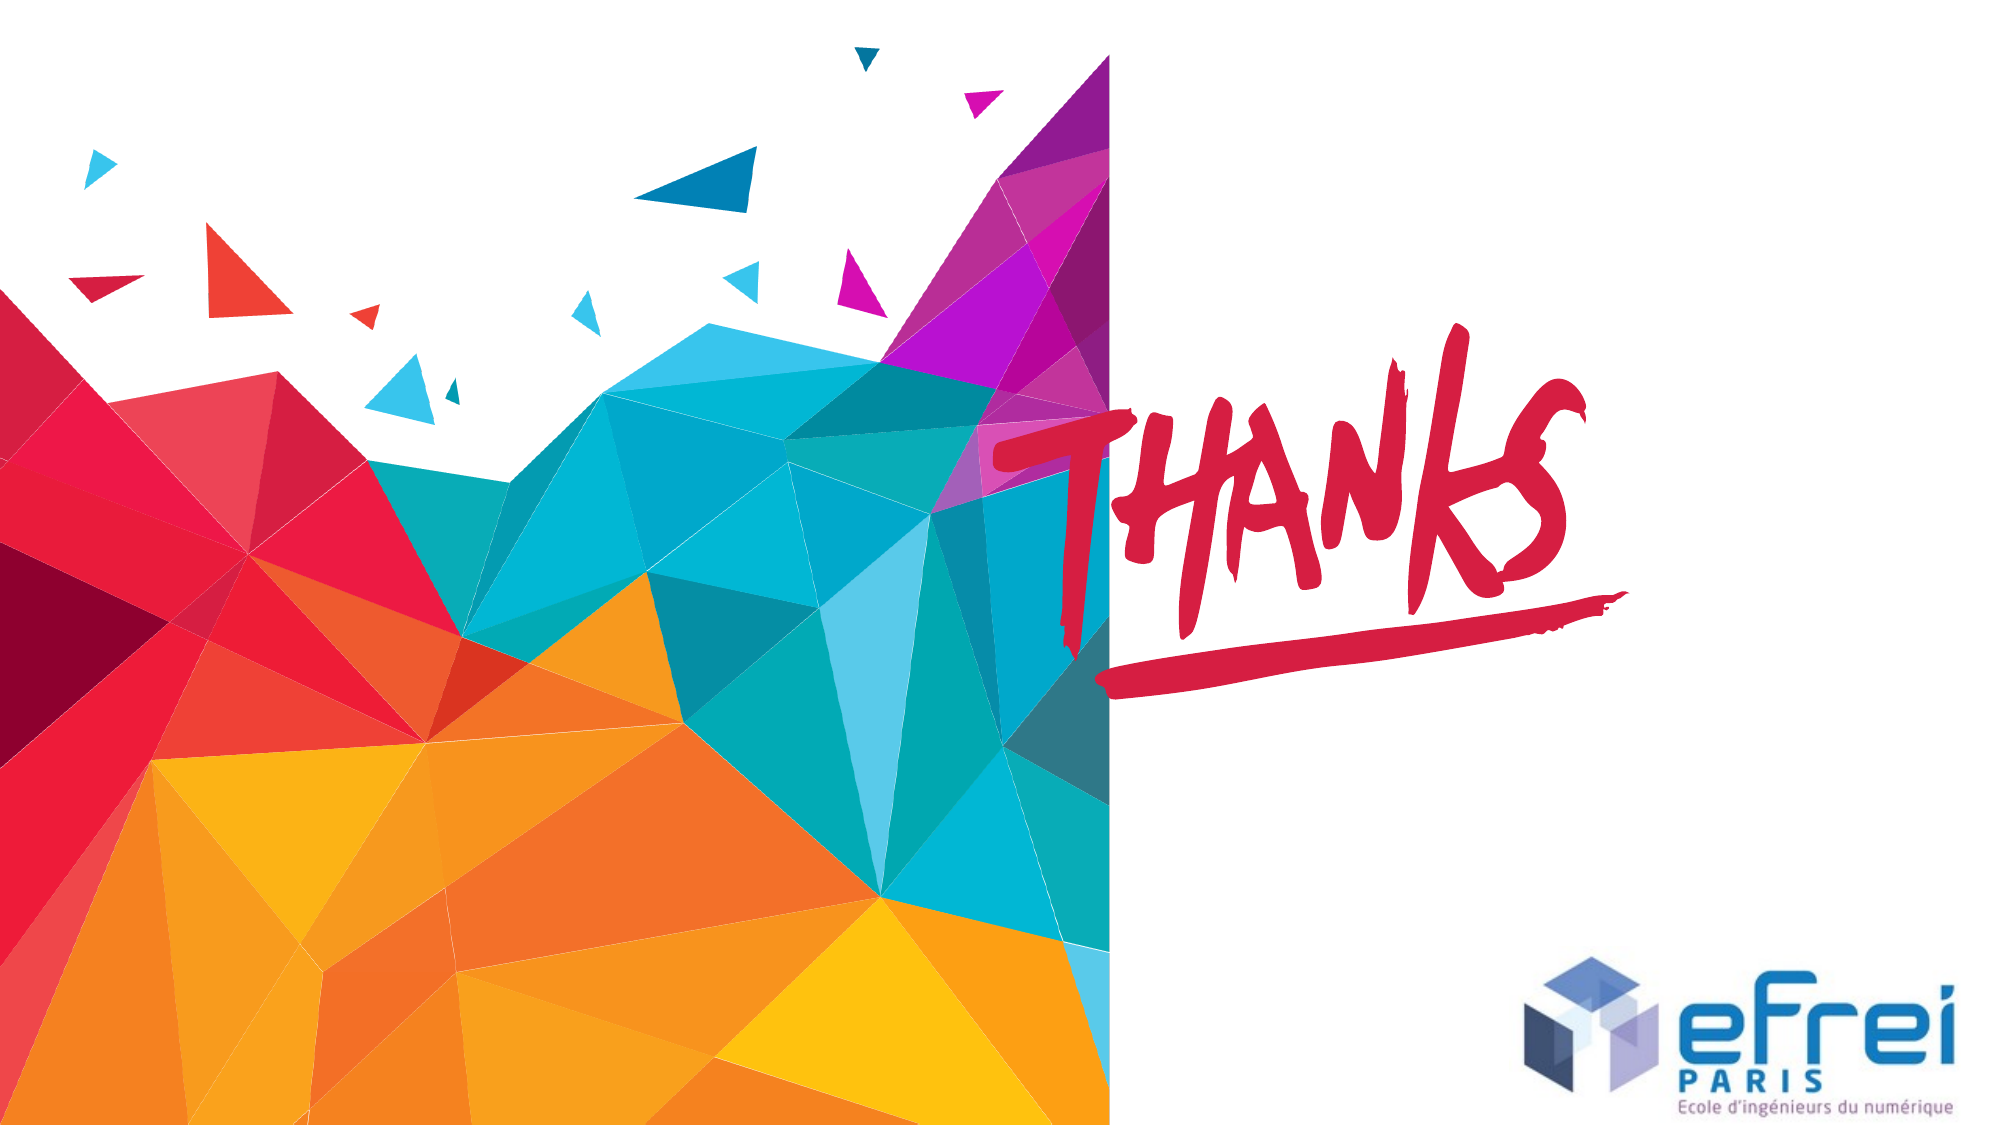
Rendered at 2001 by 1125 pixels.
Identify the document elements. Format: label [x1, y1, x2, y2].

picture [1508, 946, 1978, 1125]
text_box [991, 320, 1630, 702]
picture [0, 0, 1110, 1125]
